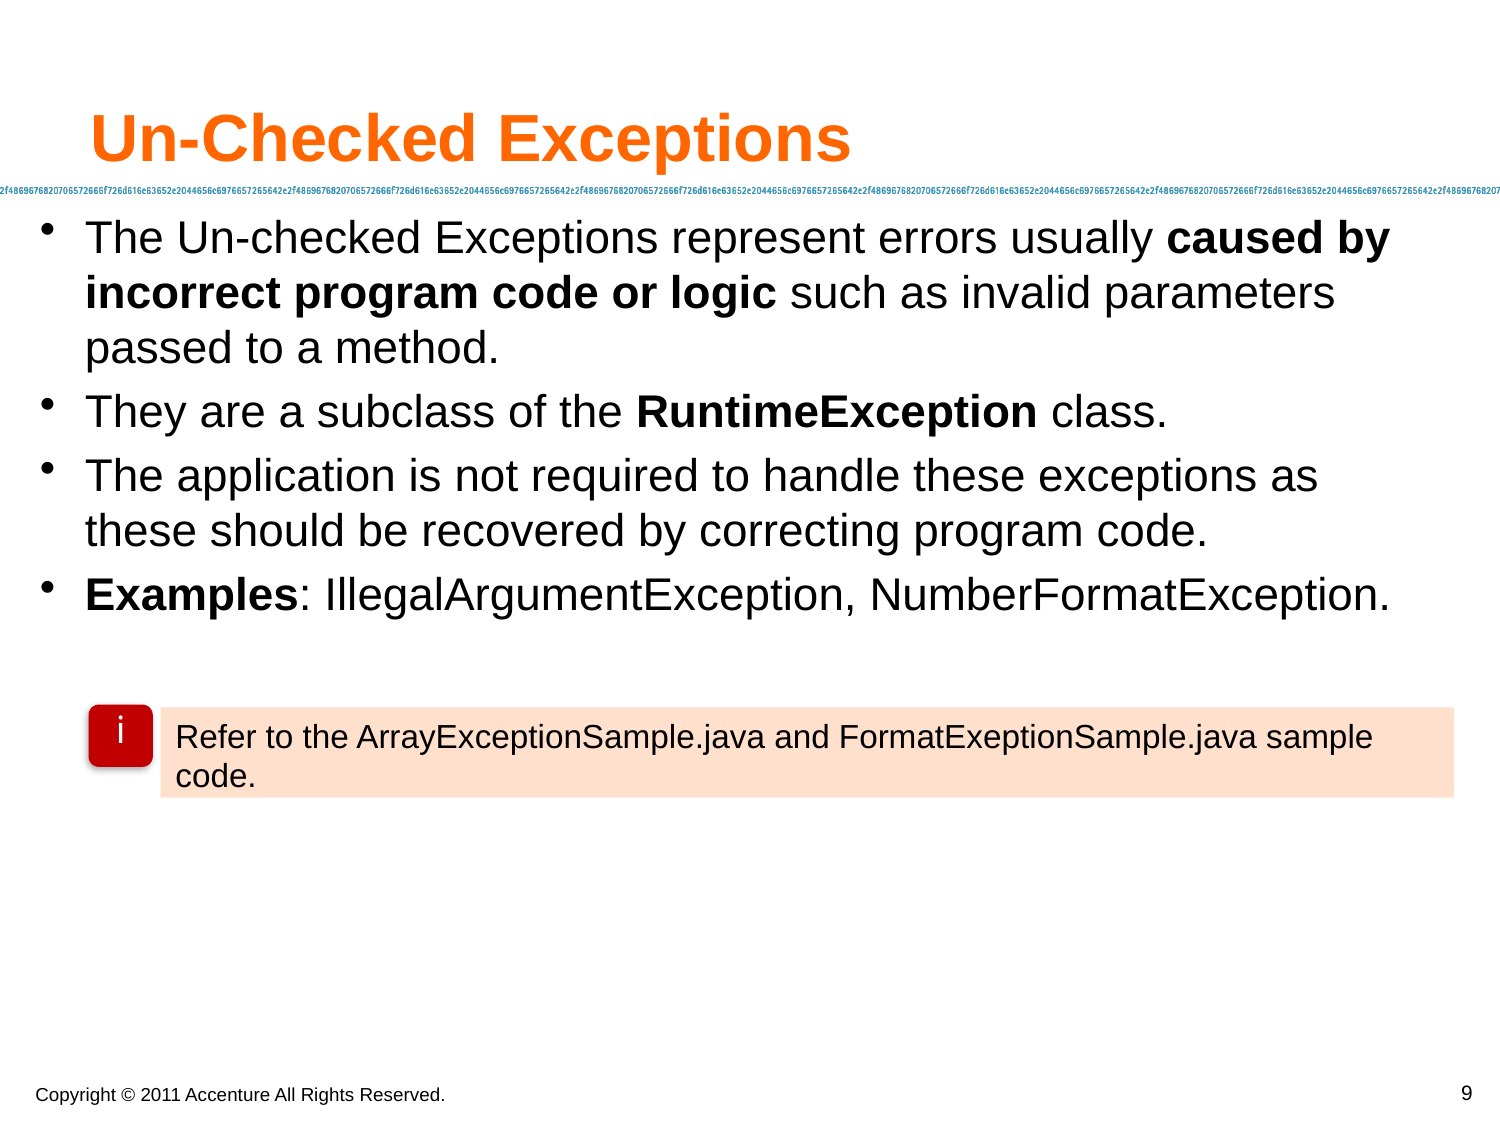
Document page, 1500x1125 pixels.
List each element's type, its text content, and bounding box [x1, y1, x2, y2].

picture [0, 186, 1500, 194]
title Un-Checked Exceptions [74, 32, 1413, 183]
text_box i [88, 704, 153, 767]
text_box Refer to the ArrayExceptionSample.java and FormatExeptionSample.java sample code. [160, 707, 1455, 798]
slide_number 9 [1137, 1046, 1488, 1125]
list The Un-checked Exceptions represent errors usually caused by incorrect program code or logic such as invalid parameters passed to a method. They are a subclass of the RuntimeException class. The application is not required to handle these exceptions as these should be recovered by correcting program code. Examples: IllegalArgumentException, NumberFormatException. [24, 199, 1413, 1076]
